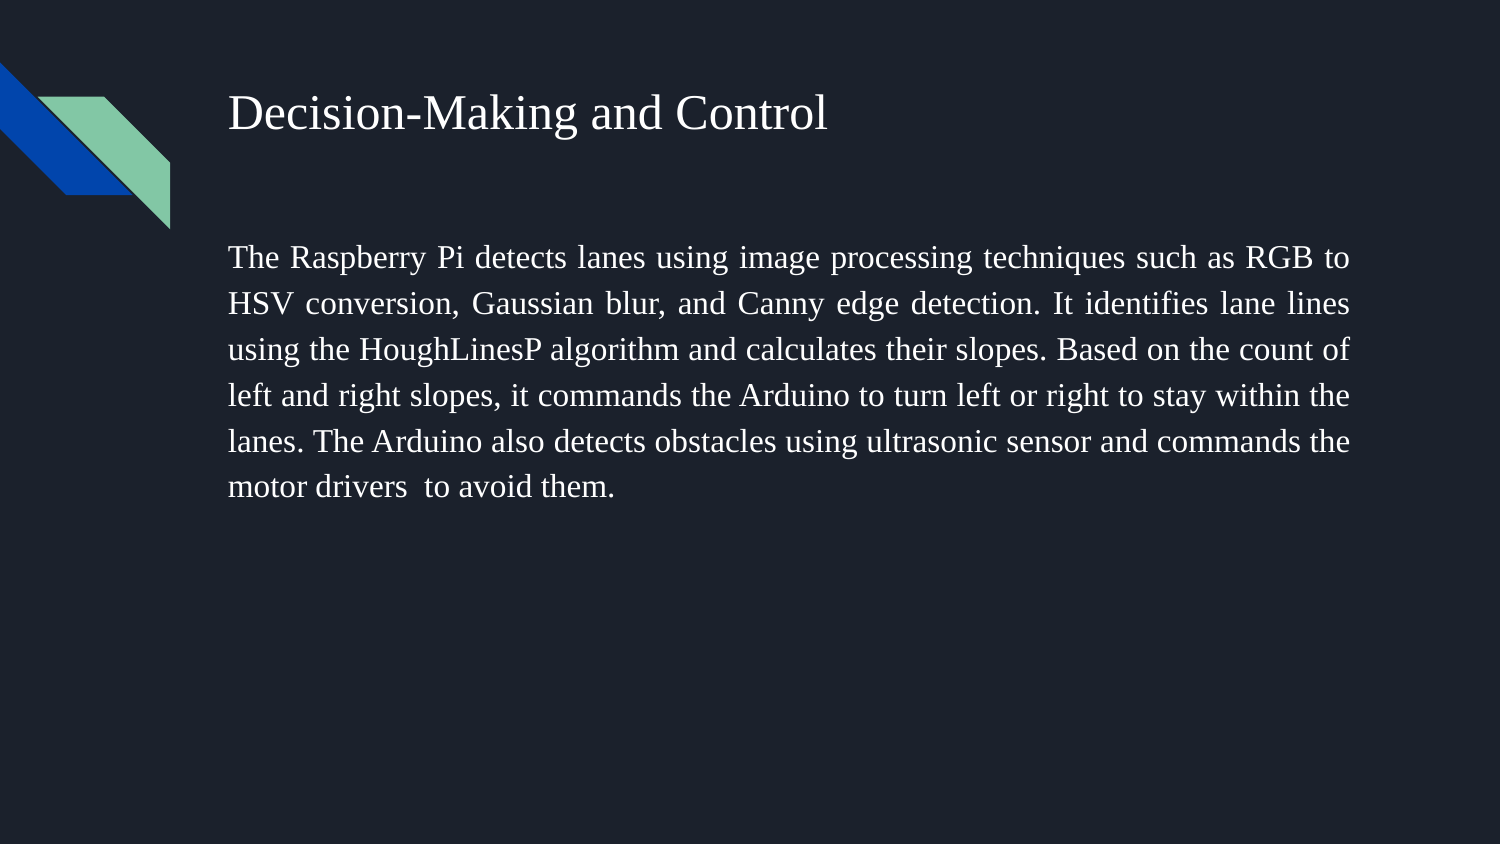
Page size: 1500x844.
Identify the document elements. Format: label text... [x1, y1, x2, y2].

list The Raspberry Pi detects lanes using image processing techniques such as RGB to HSV conversion, Gaussian blur, and Canny edge detection. It identifies lane lines using the HoughLinesP algorithm and calculates their slopes. Based on the count of left and right slopes, it commands the Arduino to turn left or right to stay within the lanes. The Arduino also detects obstacles using ultrasonic sensor and commands the motor drivers to avoid them. [212, 214, 1368, 735]
title Decision-Making and Control [212, 64, 1368, 214]
